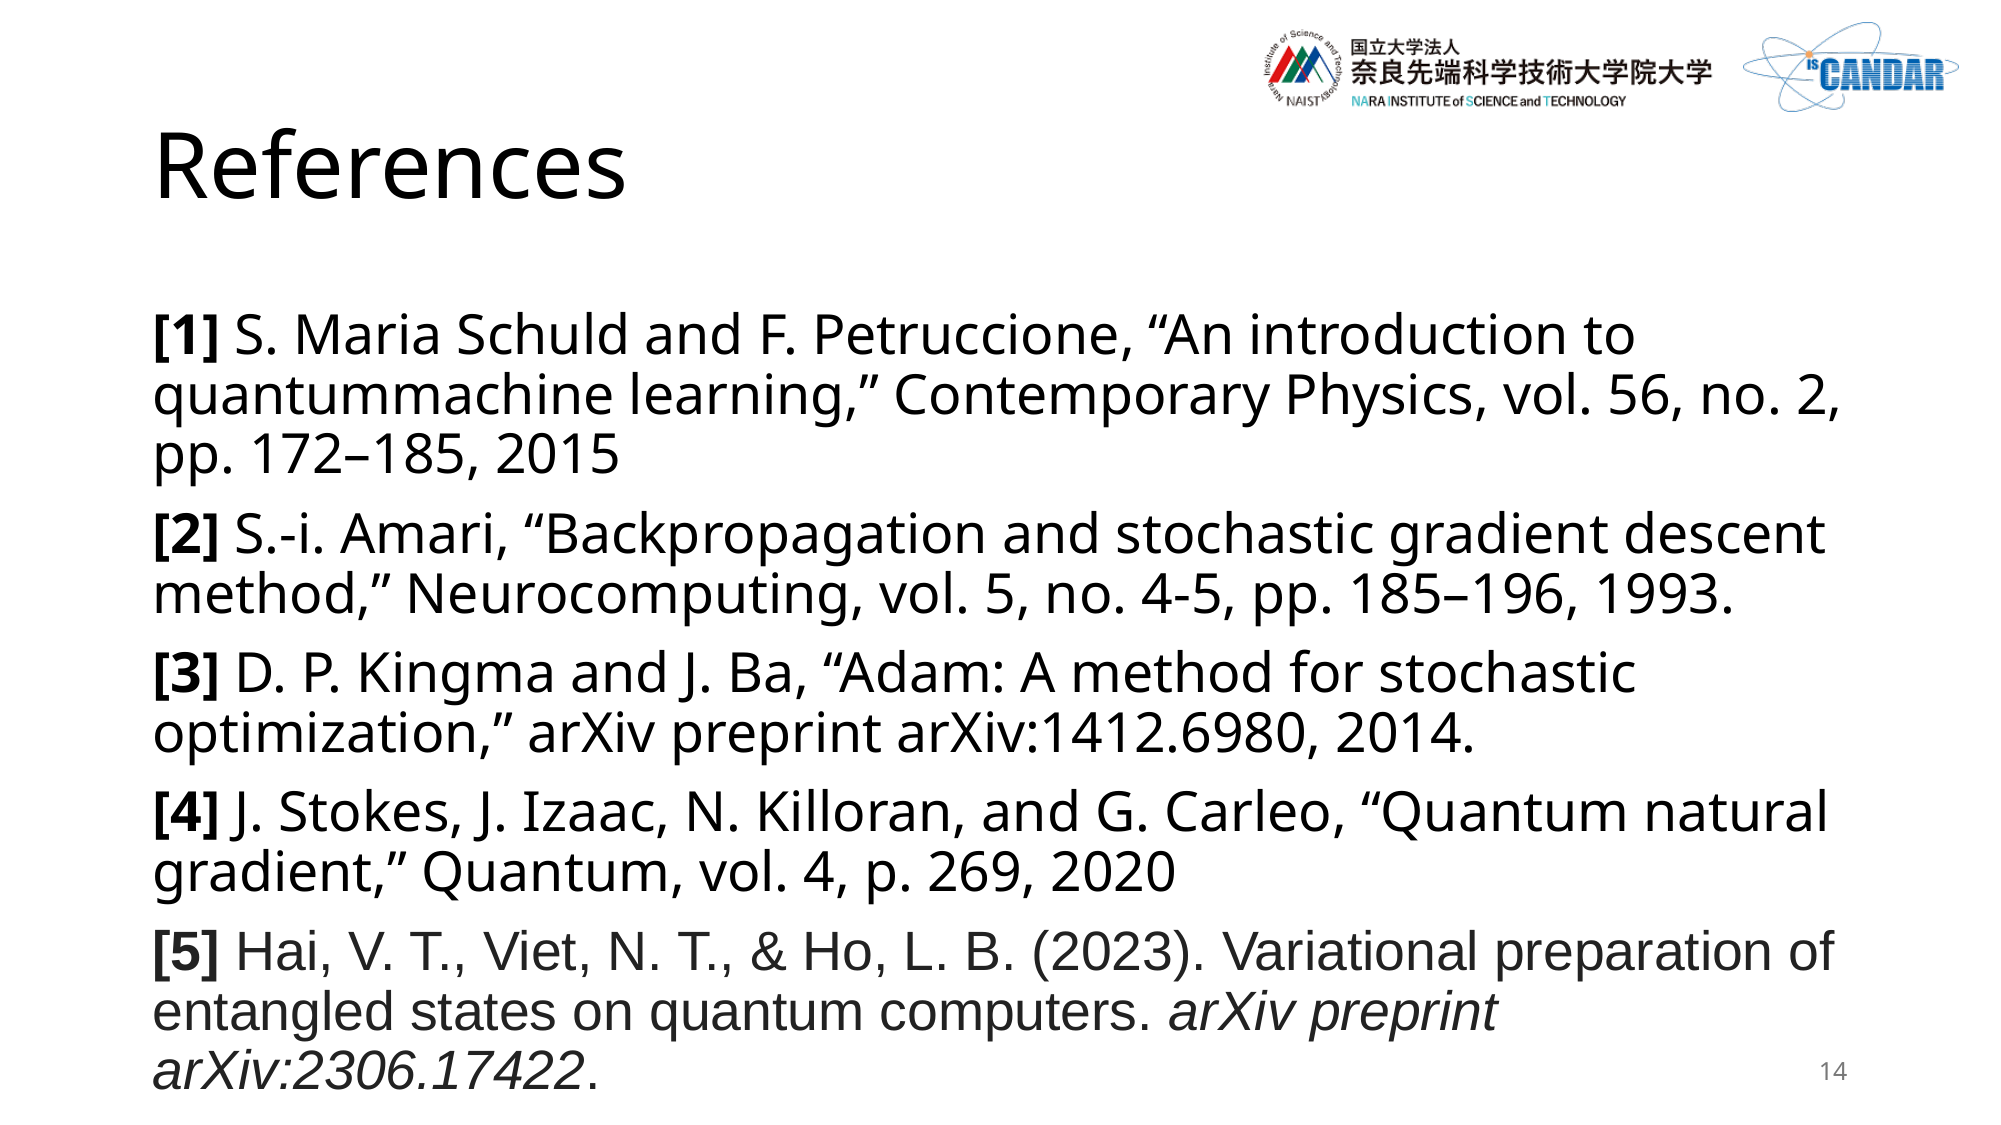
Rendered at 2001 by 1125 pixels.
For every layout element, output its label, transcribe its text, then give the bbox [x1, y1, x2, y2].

picture [1257, 27, 1720, 59]
list [1] S. Maria Schuld and F. Petruccione, “An introduction to quantummachine learning,” Contemporary Physics, vol. 56, no. 2, pp. 172–185, 2015 [2] S.-i. Amari, “Backpropagation and stochastic gradient descent method,” Neurocomputing, vol. 5, no. 4-5, pp. 185–196, 1993. [3] D. P. Kingma and J. Ba, “Adam: A method for stochastic optimization,” arXiv preprint arXiv:1412.6980, 2014. [4] J. Stokes, J. Izaac, N. Killoran, and G. Carleo, “Quantum natural gradient,” Quantum, vol. 4, p. 269, 2020 [5] Hai, V. T., Viet, N. T., & Ho, L. B. (2023). Variational preparation of entangled states on quantum computers. arXiv preprint arXiv:2306.17422. [137, 299, 1863, 1125]
picture [1743, 22, 1959, 112]
title References [137, 59, 1863, 278]
slide_number 14 [1412, 1042, 1863, 1103]
